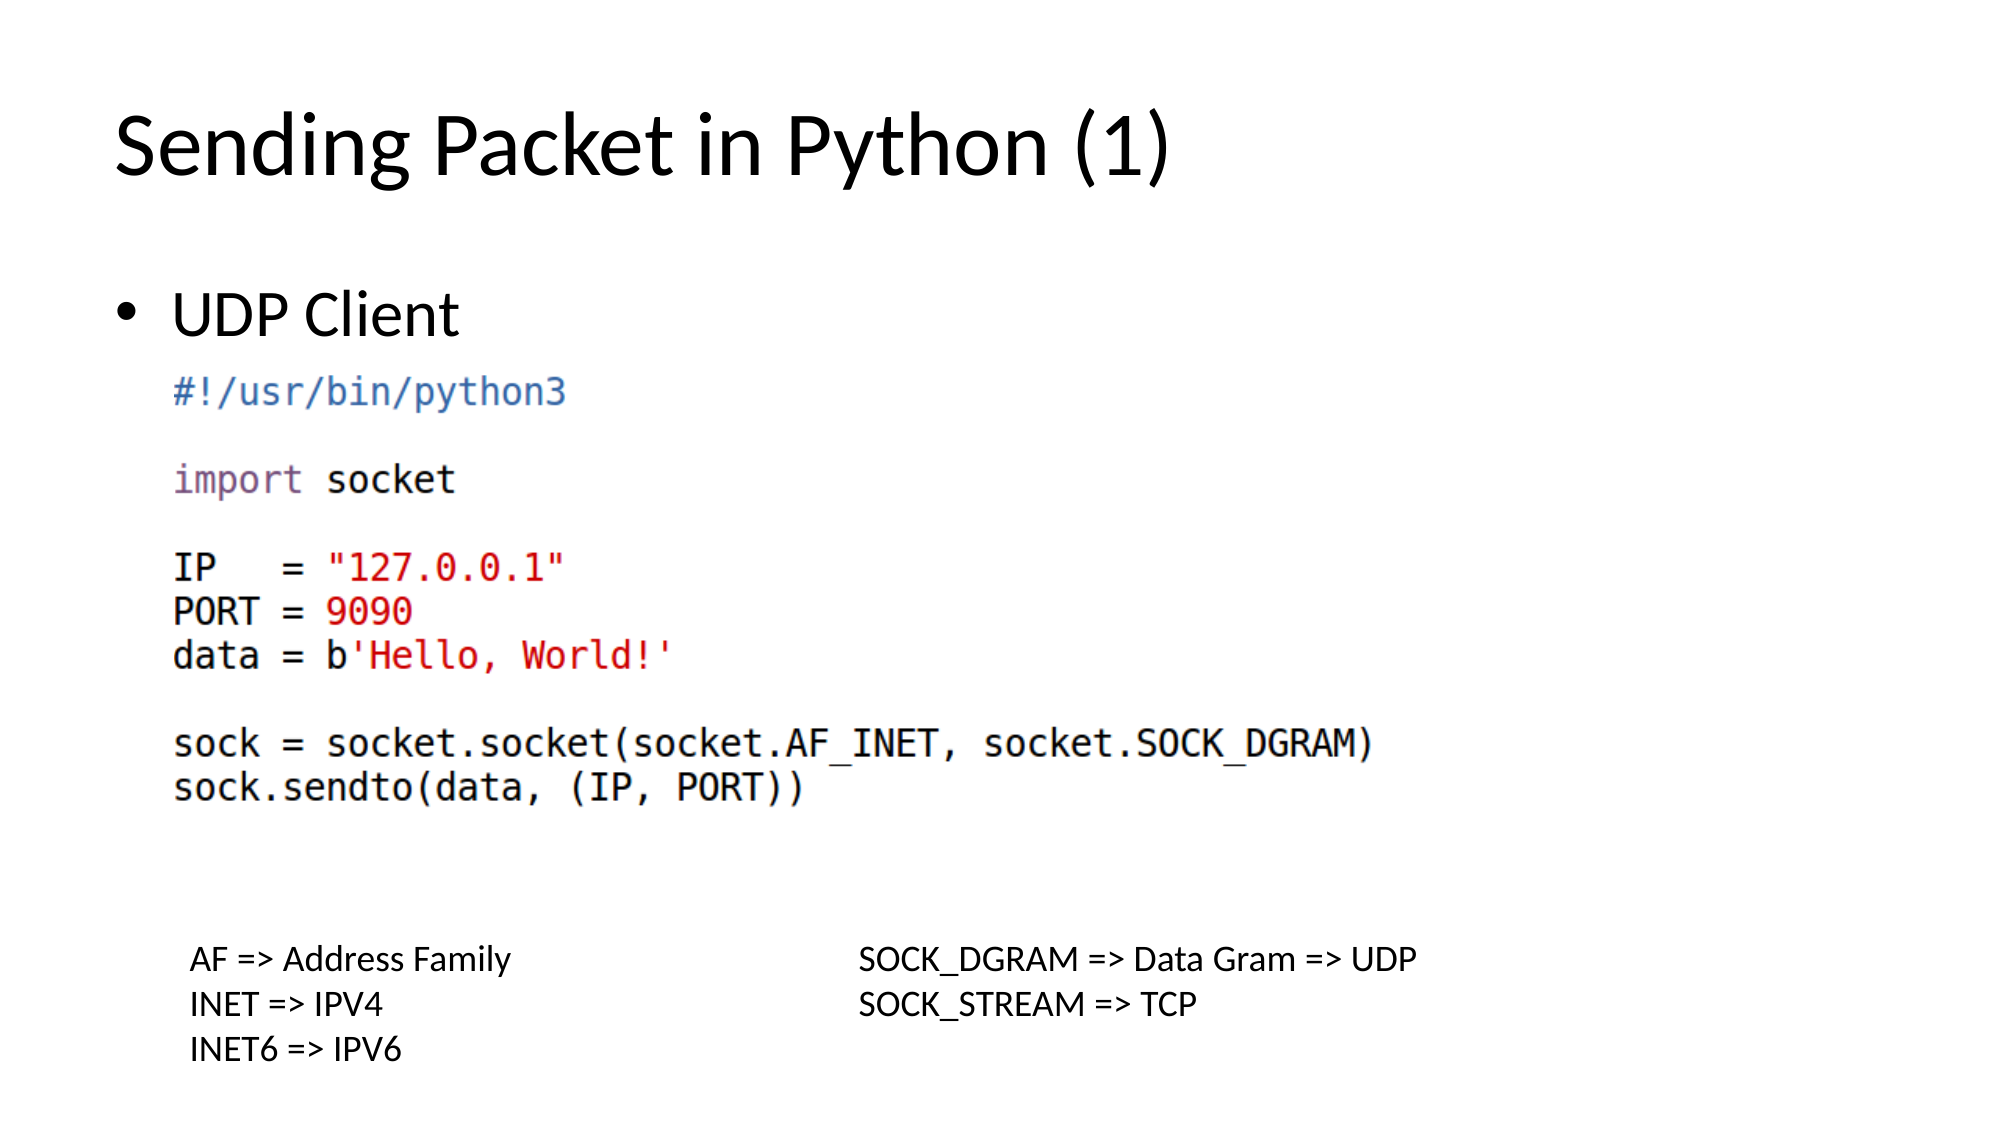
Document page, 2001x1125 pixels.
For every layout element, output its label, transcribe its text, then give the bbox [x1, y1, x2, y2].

text_box AF => Address Family INET => IPV4 INET6 => IPV6 [174, 926, 563, 1077]
text_box SOCK_DGRAM => Data Gram => UDP SOCK_STREAM => TCP [843, 926, 1525, 1032]
title Sending Packet in Python (1) [99, 45, 1900, 233]
picture [174, 374, 1431, 815]
list UDP Client [99, 262, 1900, 1005]
